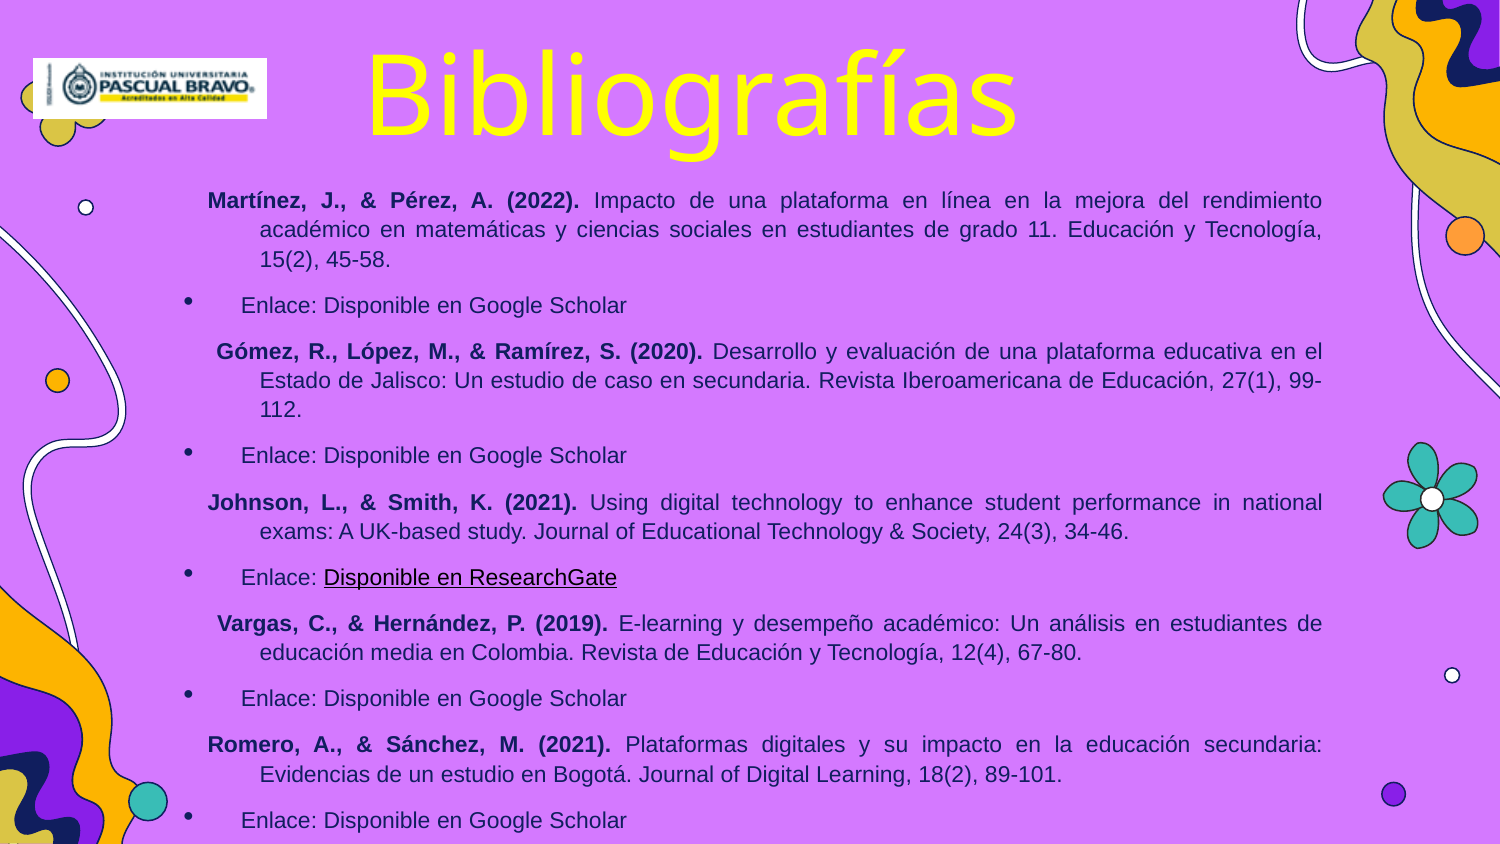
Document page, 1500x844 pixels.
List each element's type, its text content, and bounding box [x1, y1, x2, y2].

picture [33, 58, 267, 119]
subtitle Martínez, J., & Pérez, A. (2022). Impacto de una plataforma en línea en la mejora del rendimiento académico en matemáticas y ciencias sociales en estudiantes de grado 11. Educación y Tecnología, 15(2), 45-58. Enlace: Disponible en Google Scholar Gómez, R., López, M., & Ramírez, S. (2020). Desarrollo y evaluación de una plataforma educativa en el Estado de Jalisco: Un estudio de caso en secundaria. Revista Iberoamericana de Educación, 27(1), 99-112. Enlace: Disponible en Google Scholar Johnson, L., & Smith, K. (2021). Using digital technology to enhance student performance in national exams: A UK-based study. Journal of Educational Technology & Society, 24(3), 34-46. Enlace: Disponible en ResearchGate Vargas, C., & Hernández, P. (2019). E-learning y desempeño académico: Un análisis en estudiantes de educación media en Colombia. Revista de Educación y Tecnología, 12(4), 67-80. Enlace: Disponible en Google Scholar Romero, A., & Sánchez, M. (2021). Plataformas digitales y su impacto en la educación secundaria: Evidencias de un estudio en Bogotá. Journal of Digital Learning, 18(2), 89-101. Enlace: Disponible en Google Scholar [169, 168, 1339, 260]
title Bibliografías [74, 43, 1339, 138]
